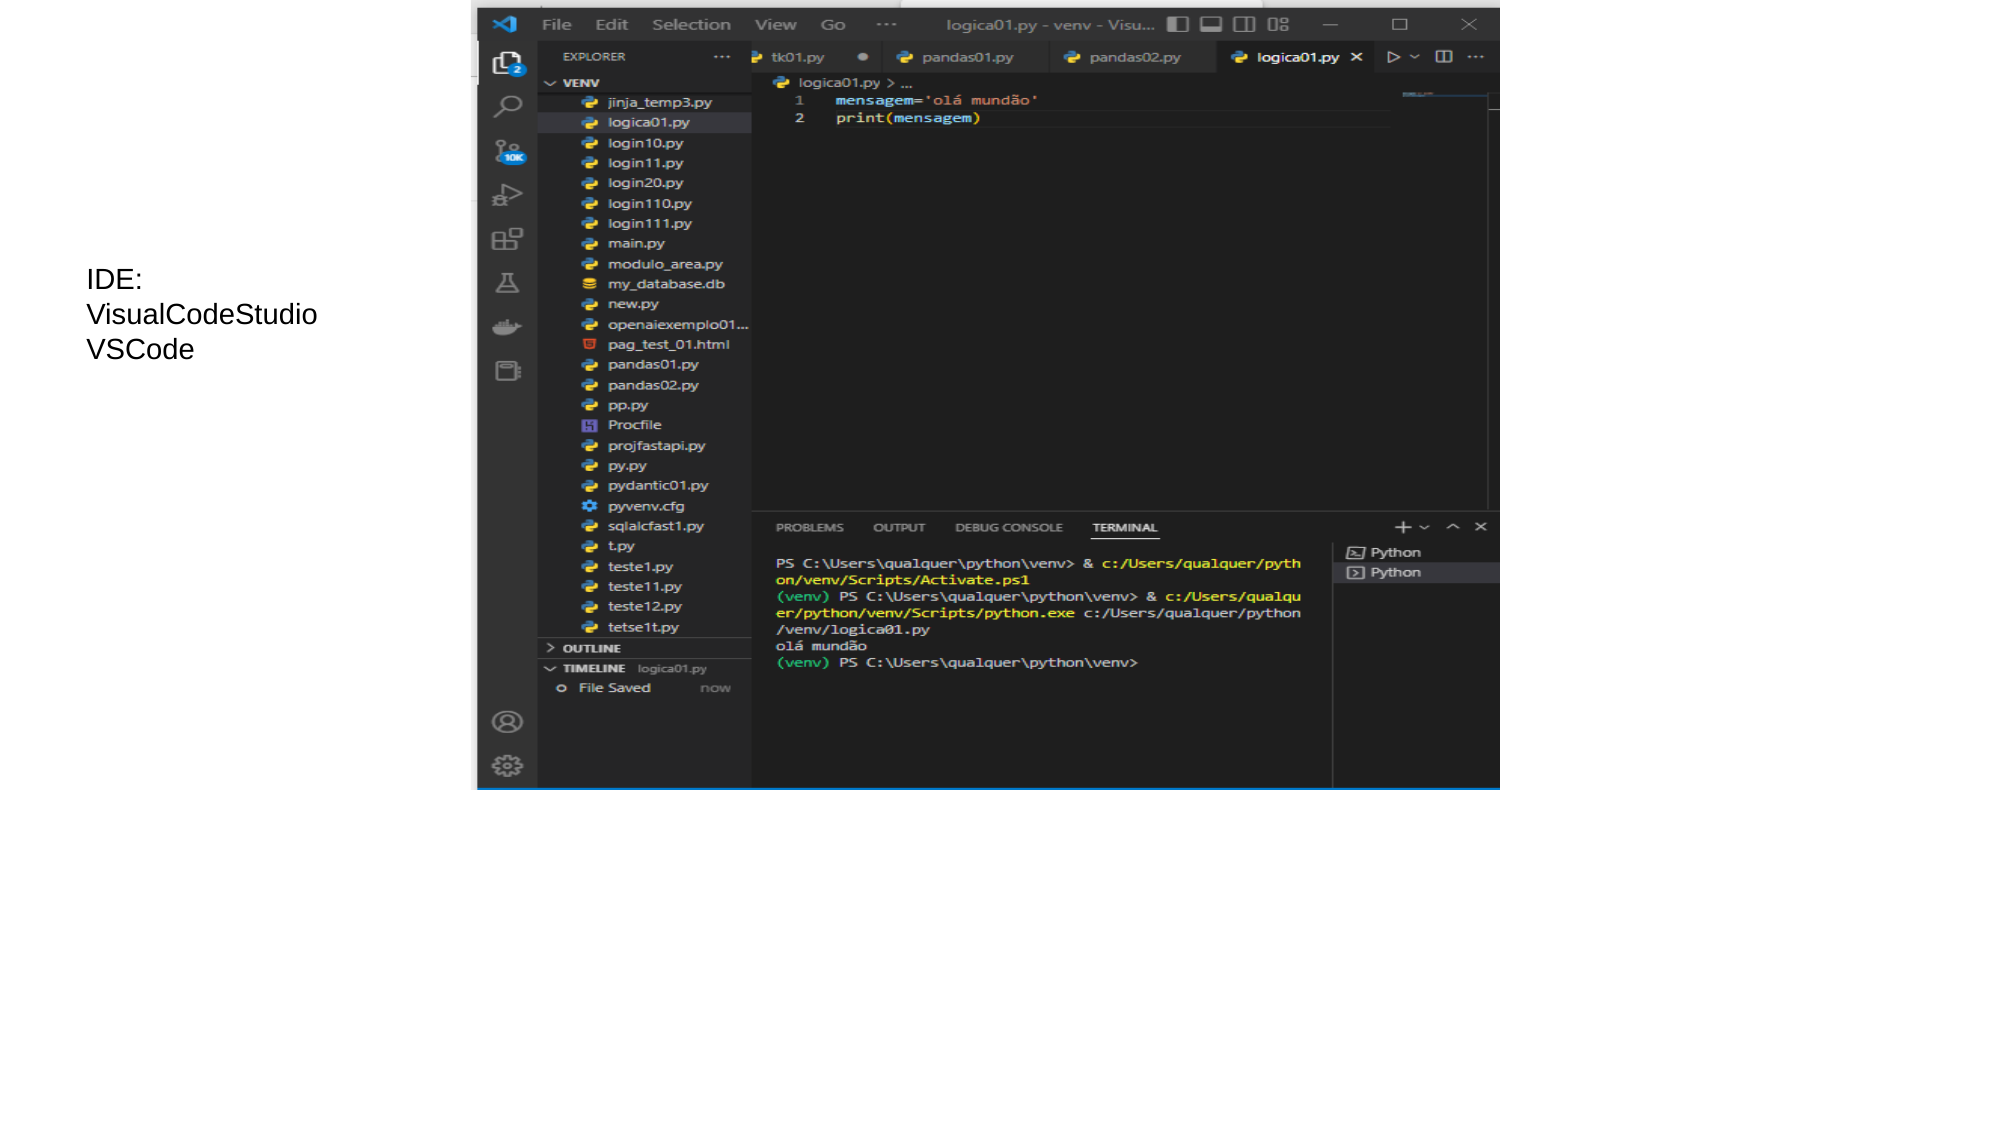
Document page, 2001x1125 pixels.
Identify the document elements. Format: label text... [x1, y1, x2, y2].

text_box IDE: VisualCodeStudio VSCode [71, 217, 429, 373]
picture [470, 0, 1500, 790]
